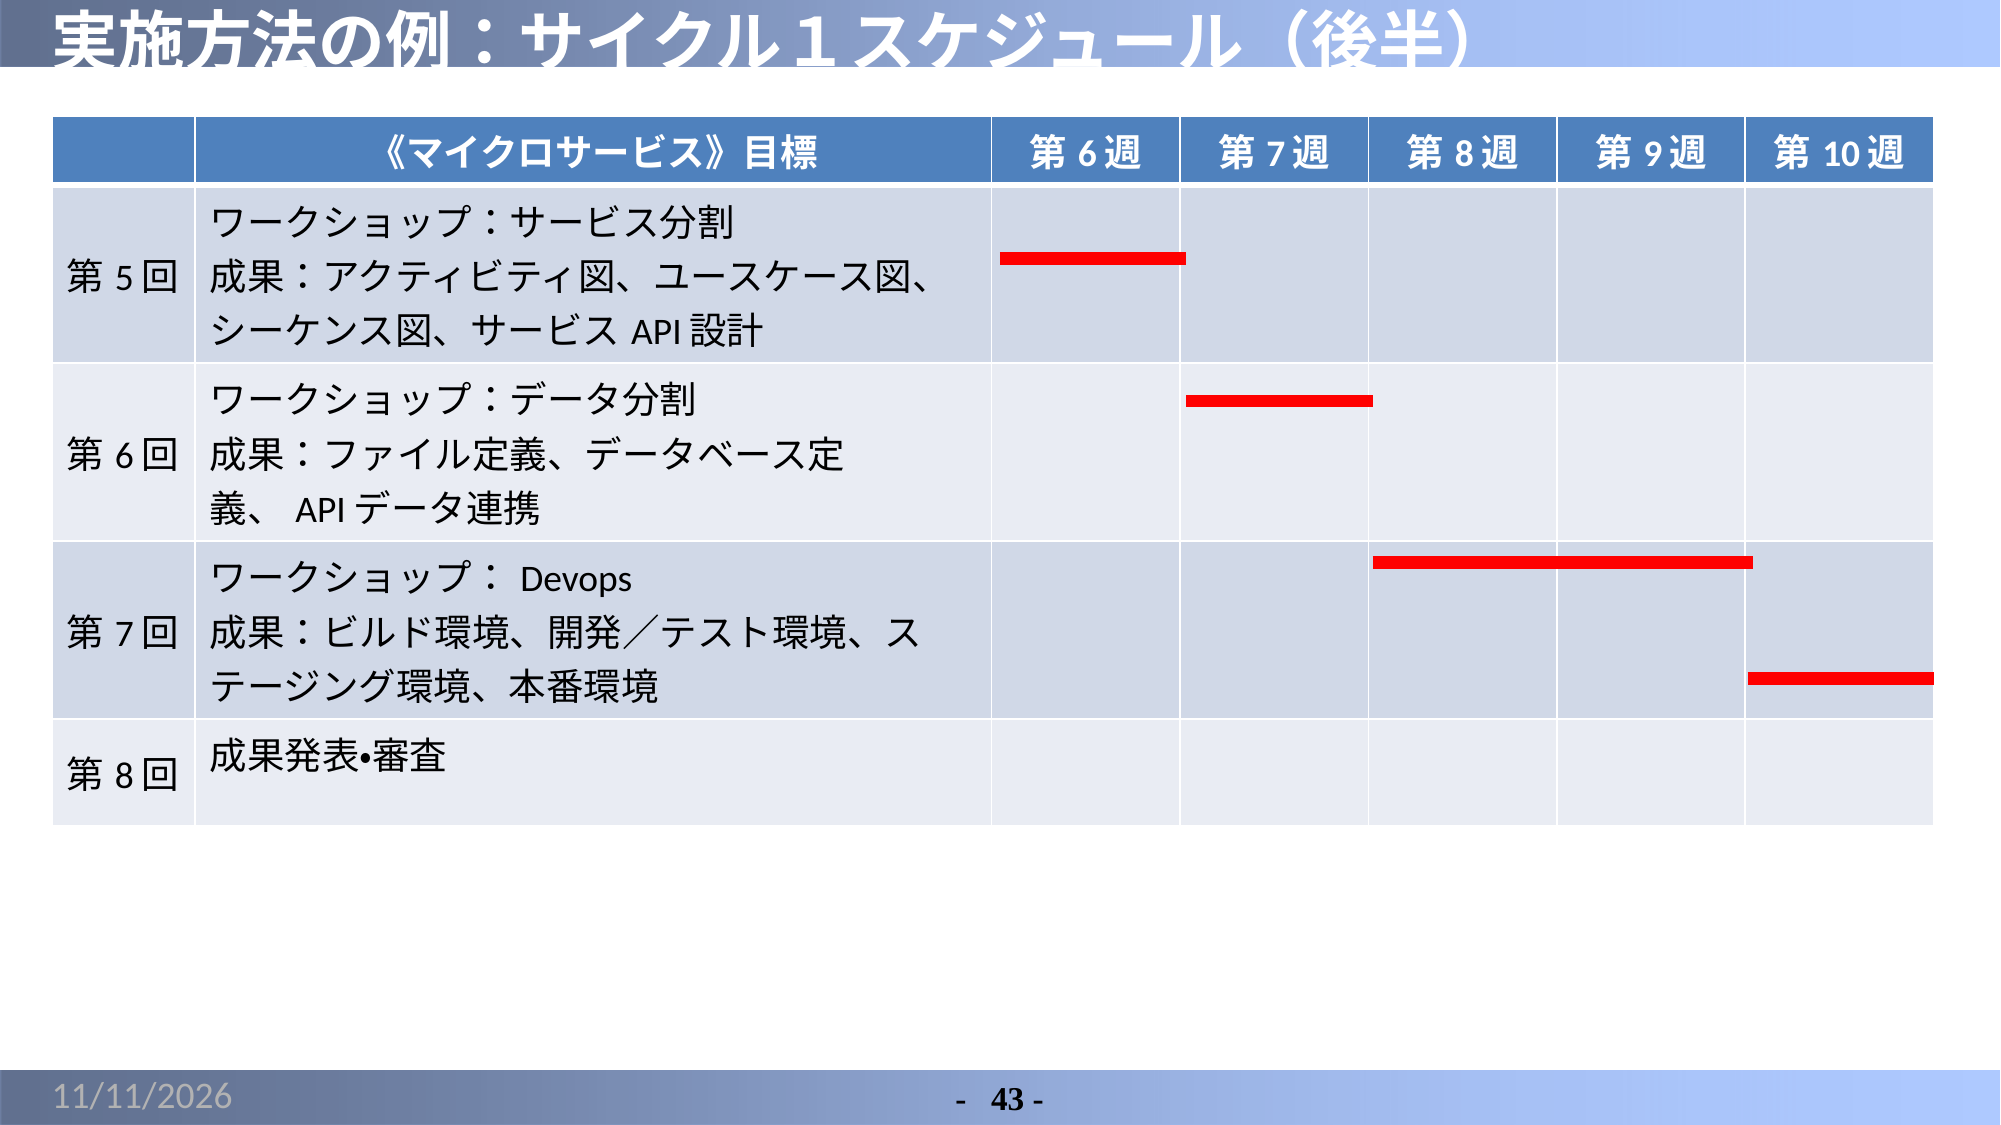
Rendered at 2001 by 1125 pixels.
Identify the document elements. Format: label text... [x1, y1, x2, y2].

table_cell [1181, 364, 1368, 540]
table_cell [1369, 720, 1556, 825]
title 実施方法の例：サイクル１スケジュール（後半） [51, 0, 1921, 81]
table_cell [1558, 188, 1744, 362]
table_cell [1181, 188, 1368, 362]
table_cell [1746, 364, 1933, 540]
table_cell [1369, 364, 1556, 540]
table_header [53, 117, 194, 182]
table_cell [992, 364, 1179, 540]
table_header 第10週 [1746, 117, 1933, 182]
table_cell [1558, 571, 1744, 718]
table_cell [1181, 542, 1368, 718]
table_header 《マイクロサービス》目標 [196, 117, 991, 182]
table_cell 第5回 [53, 188, 194, 362]
table_cell 第7回 [53, 542, 194, 718]
table_cell [1746, 683, 1933, 718]
table_header 第8週 [1369, 117, 1556, 182]
table_cell [992, 542, 1179, 718]
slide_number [51, 1071, 512, 1117]
table_cell [1369, 542, 1556, 718]
table_header 第9週 [1558, 117, 1744, 182]
table_cell [1746, 188, 1933, 362]
table_header 第6週 [992, 117, 1179, 182]
table_cell ワークショップ：サービス分割 成果：アクティビティ図、ユースケース図、シーケンス図、サービスAPI設計 [196, 188, 991, 362]
table_cell [1558, 542, 1744, 556]
table_cell [1746, 542, 1933, 681]
table_cell [1558, 720, 1744, 825]
slide_number - 43 - [934, 1078, 1063, 1117]
table_cell [992, 720, 1179, 825]
table_cell 第8回 [53, 720, 194, 825]
table_cell [1369, 188, 1556, 362]
table_cell [1746, 720, 1933, 825]
table_cell 成果発表・審査 [196, 720, 991, 825]
table_cell ワークショップ：データ分割 成果：ファイル定義、データベース定義、APIデータ連携 [196, 364, 991, 540]
table_header 第7週 [1181, 117, 1368, 182]
table_cell [1558, 364, 1744, 540]
table_cell ワークショップ：Devops 成果：ビルド環境、開発／テスト環境、ステージング環境、本番環境 [196, 542, 991, 718]
table_cell [992, 188, 1179, 362]
table_cell 第6回 [53, 364, 194, 540]
table_cell [1181, 720, 1368, 825]
